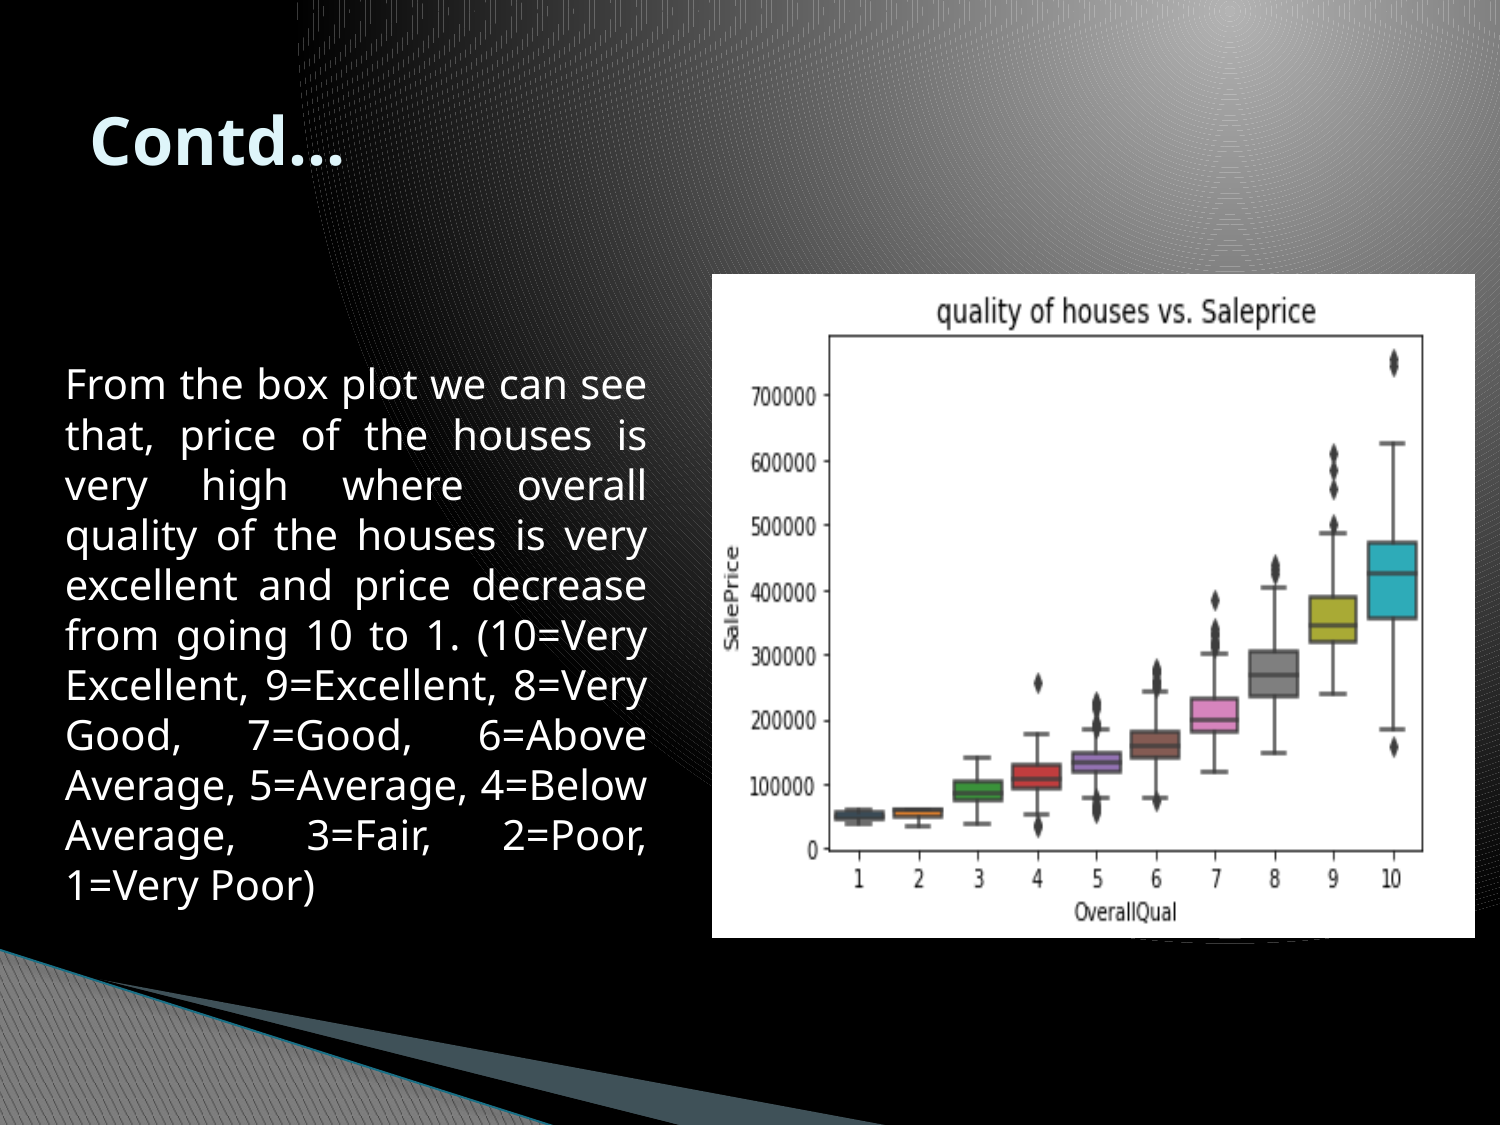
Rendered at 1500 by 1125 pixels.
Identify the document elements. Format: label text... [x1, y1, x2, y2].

title Contd… [75, 45, 1425, 233]
picture [0, 952, 543, 1125]
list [712, 274, 1476, 938]
list From the box plot we can see that, price of the houses is very high where overall quality of the houses is very excellent and price decrease from going 10 to 1. (10=Very Excellent, 9=Excellent, 8=Very Good, 7=Good, 6=Above Average, 5=Average, 4=Below Average, 3=Fair, 2=Poor, 1=Very Poor) [50, 262, 663, 1005]
